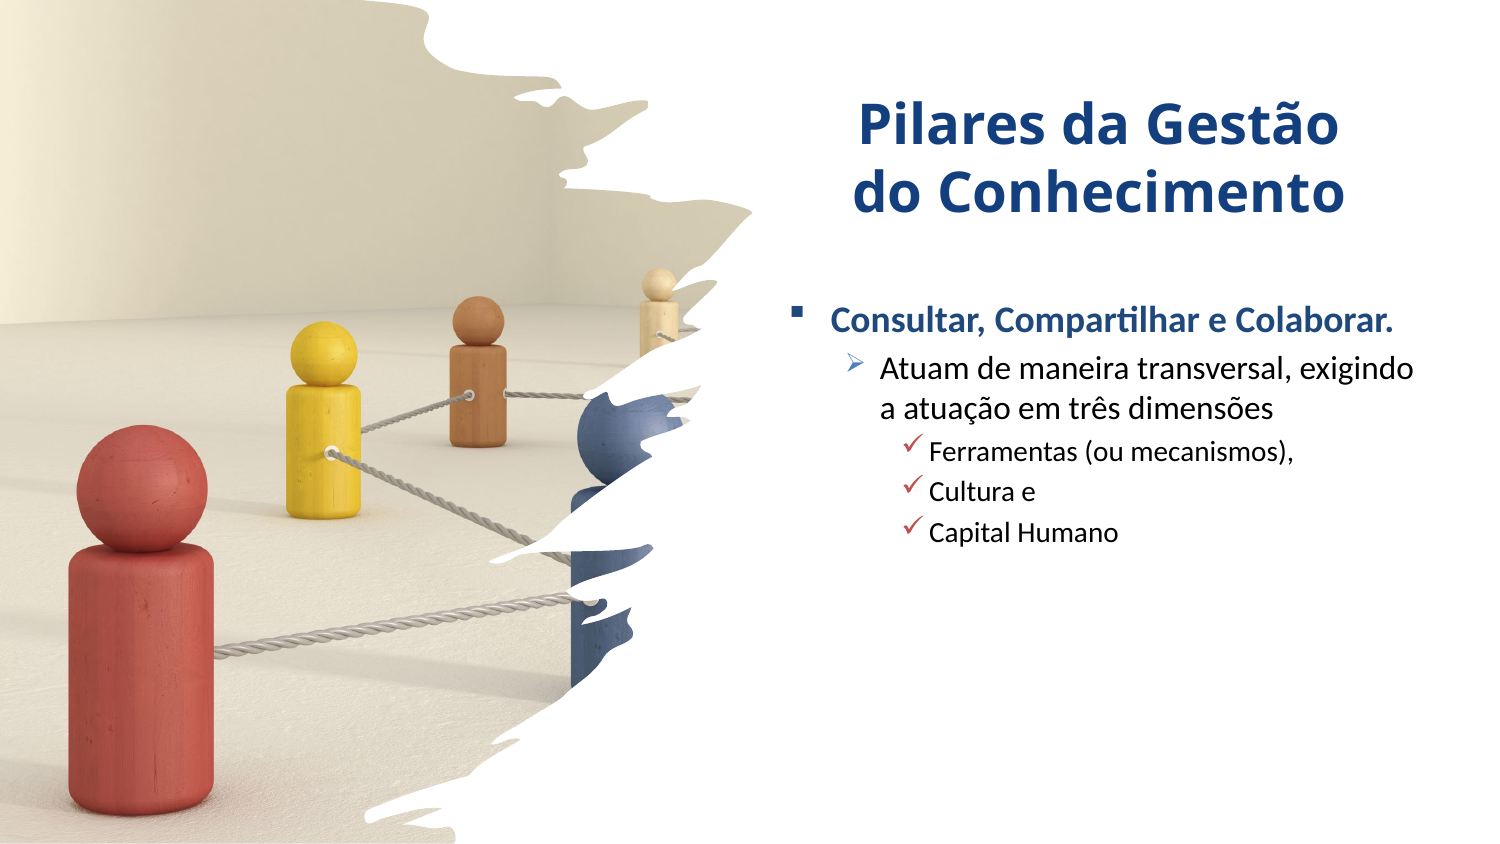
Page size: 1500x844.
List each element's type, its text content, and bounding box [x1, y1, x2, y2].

title Pilares da Gestão do Conhecimento [801, 44, 1397, 268]
picture [0, 0, 753, 844]
text_box [754, 0, 1500, 844]
list Consultar, Compartilhar e Colaborar. Atuam de maneira transversal, exigindo a atuação em três dimensões Ferramentas (ou mecanismos), Cultura e Capital Humano [773, 287, 1436, 760]
